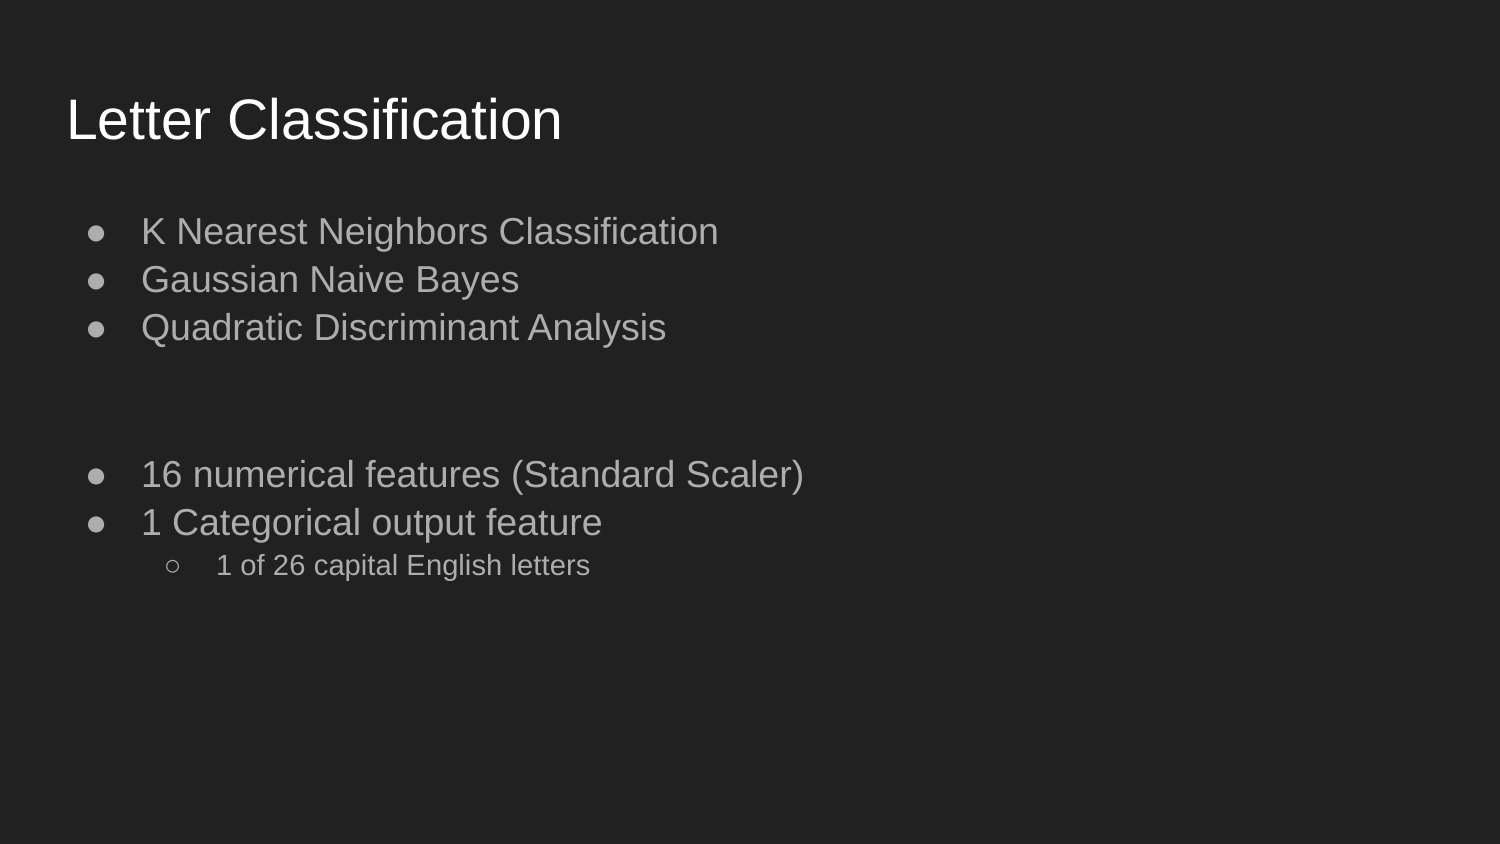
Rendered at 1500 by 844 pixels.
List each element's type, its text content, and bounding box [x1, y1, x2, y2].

list K Nearest Neighbors Classification Gaussian Naive Bayes Quadratic Discriminant Analysis 16 numerical features (Standard Scaler) 1 Categorical output feature 1 of 26 capital English letters [51, 189, 1449, 750]
title Letter Classification [51, 72, 1449, 167]
